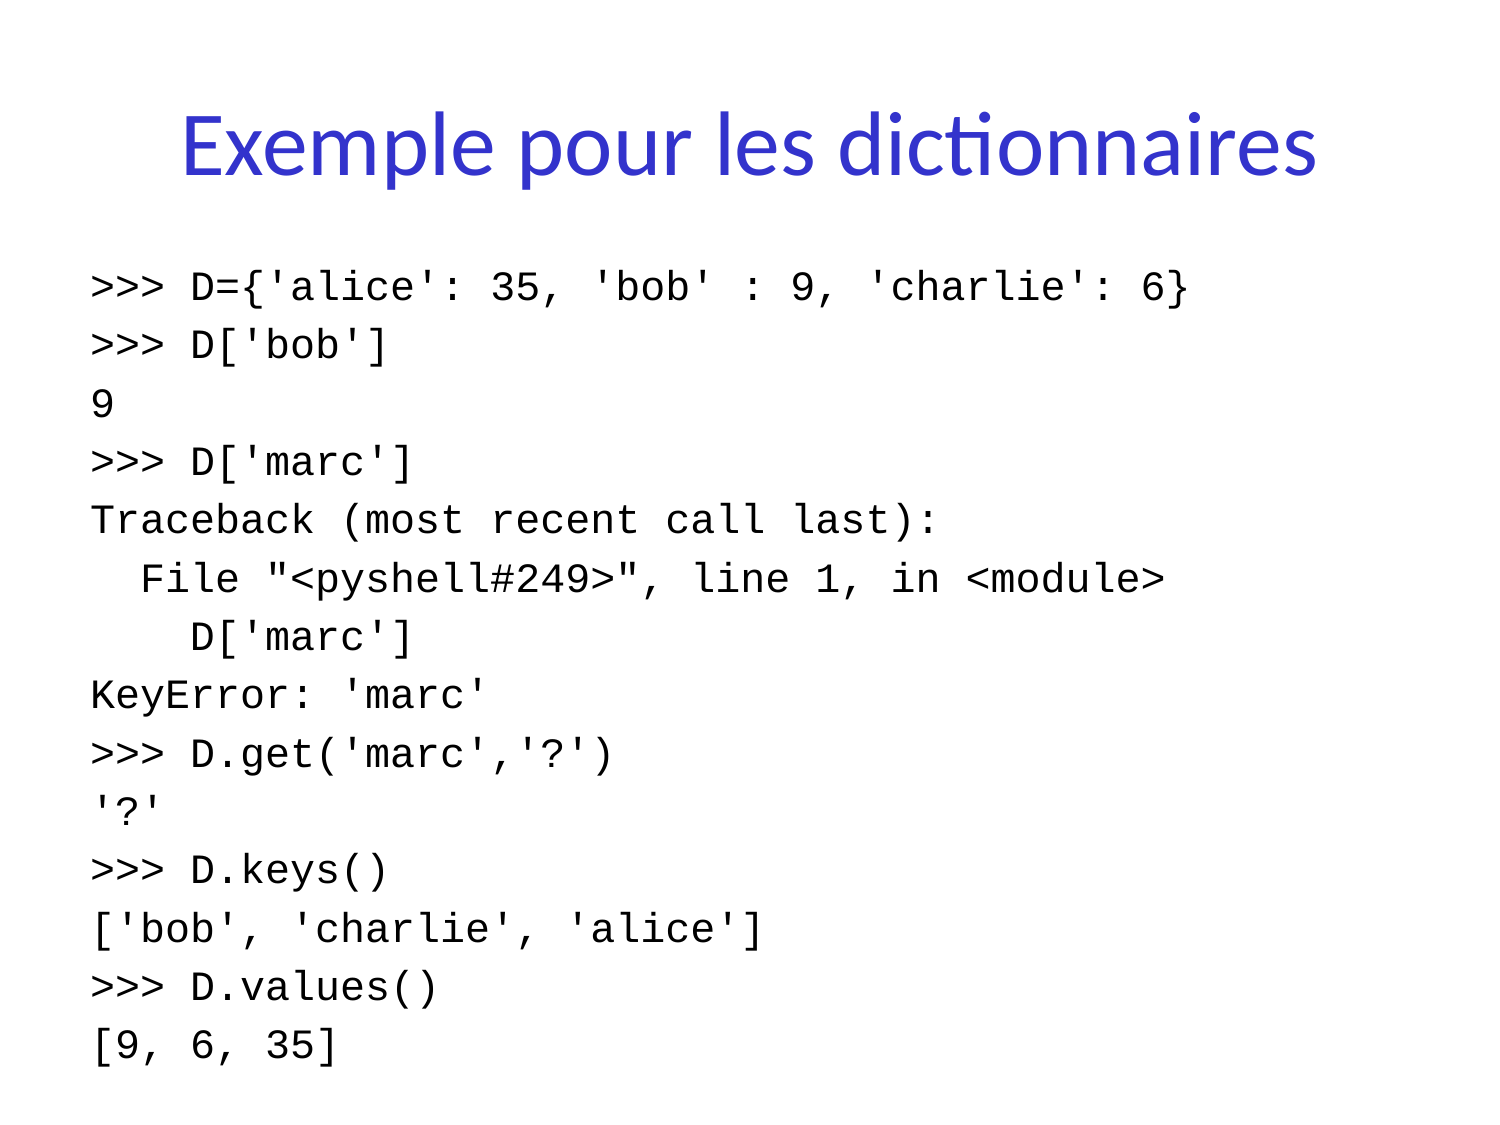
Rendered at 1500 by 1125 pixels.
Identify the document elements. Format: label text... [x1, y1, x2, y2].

title Exemple pour les dictionnaires [75, 45, 1425, 233]
list >>> D={'alice': 35, 'bob' : 9, 'charlie': 6} >>> D['bob'] 9 >>> D['marc'] Traceback (most recent call last): File "<pyshell#249>", line 1, in <module> D['marc'] KeyError: 'marc' >>> D.get('marc','?') '?' >>> D.keys() ['bob', 'charlie', 'alice'] >>> D.values() [9, 6, 35] [75, 251, 1425, 994]
